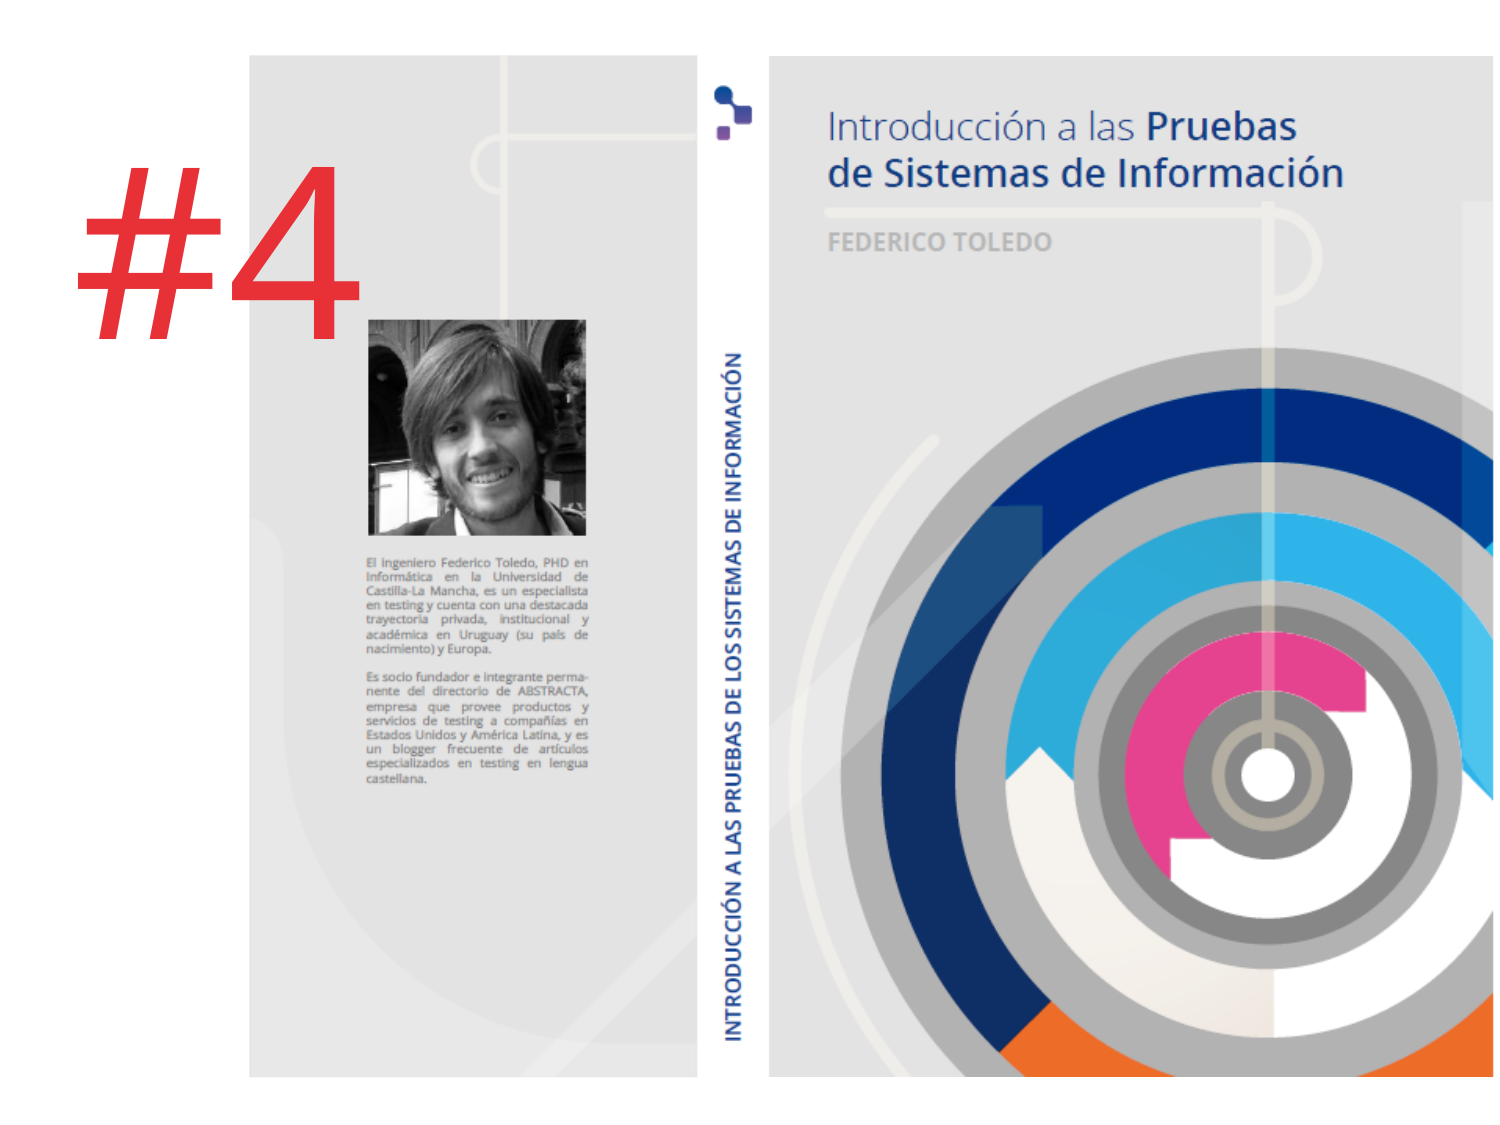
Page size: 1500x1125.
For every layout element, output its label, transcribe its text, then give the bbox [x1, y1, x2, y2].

text_box #4 [29, 66, 243, 421]
picture [248, 54, 1495, 1079]
